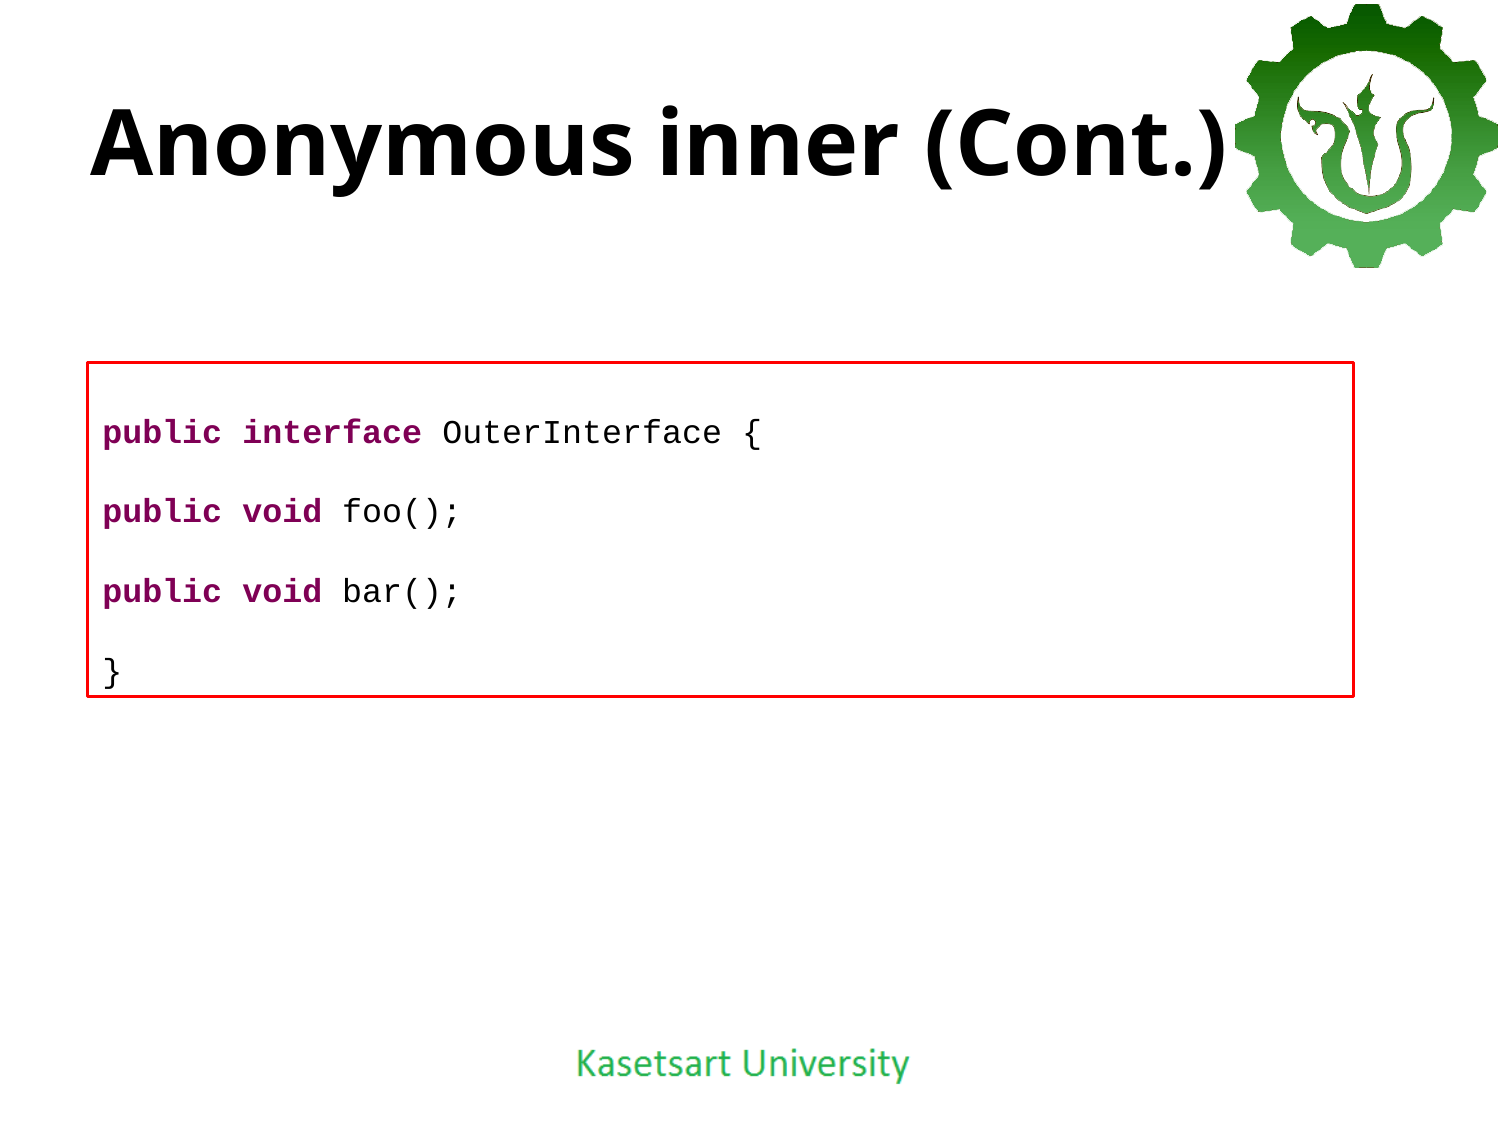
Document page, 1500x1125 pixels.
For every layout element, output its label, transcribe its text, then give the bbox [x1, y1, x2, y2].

title Anonymous inner (Cont.) [75, 45, 1425, 233]
picture [1231, 0, 1500, 272]
picture [575, 1037, 913, 1088]
text_box public interface OuterInterface { public void foo(); public void bar(); } [87, 362, 1354, 697]
